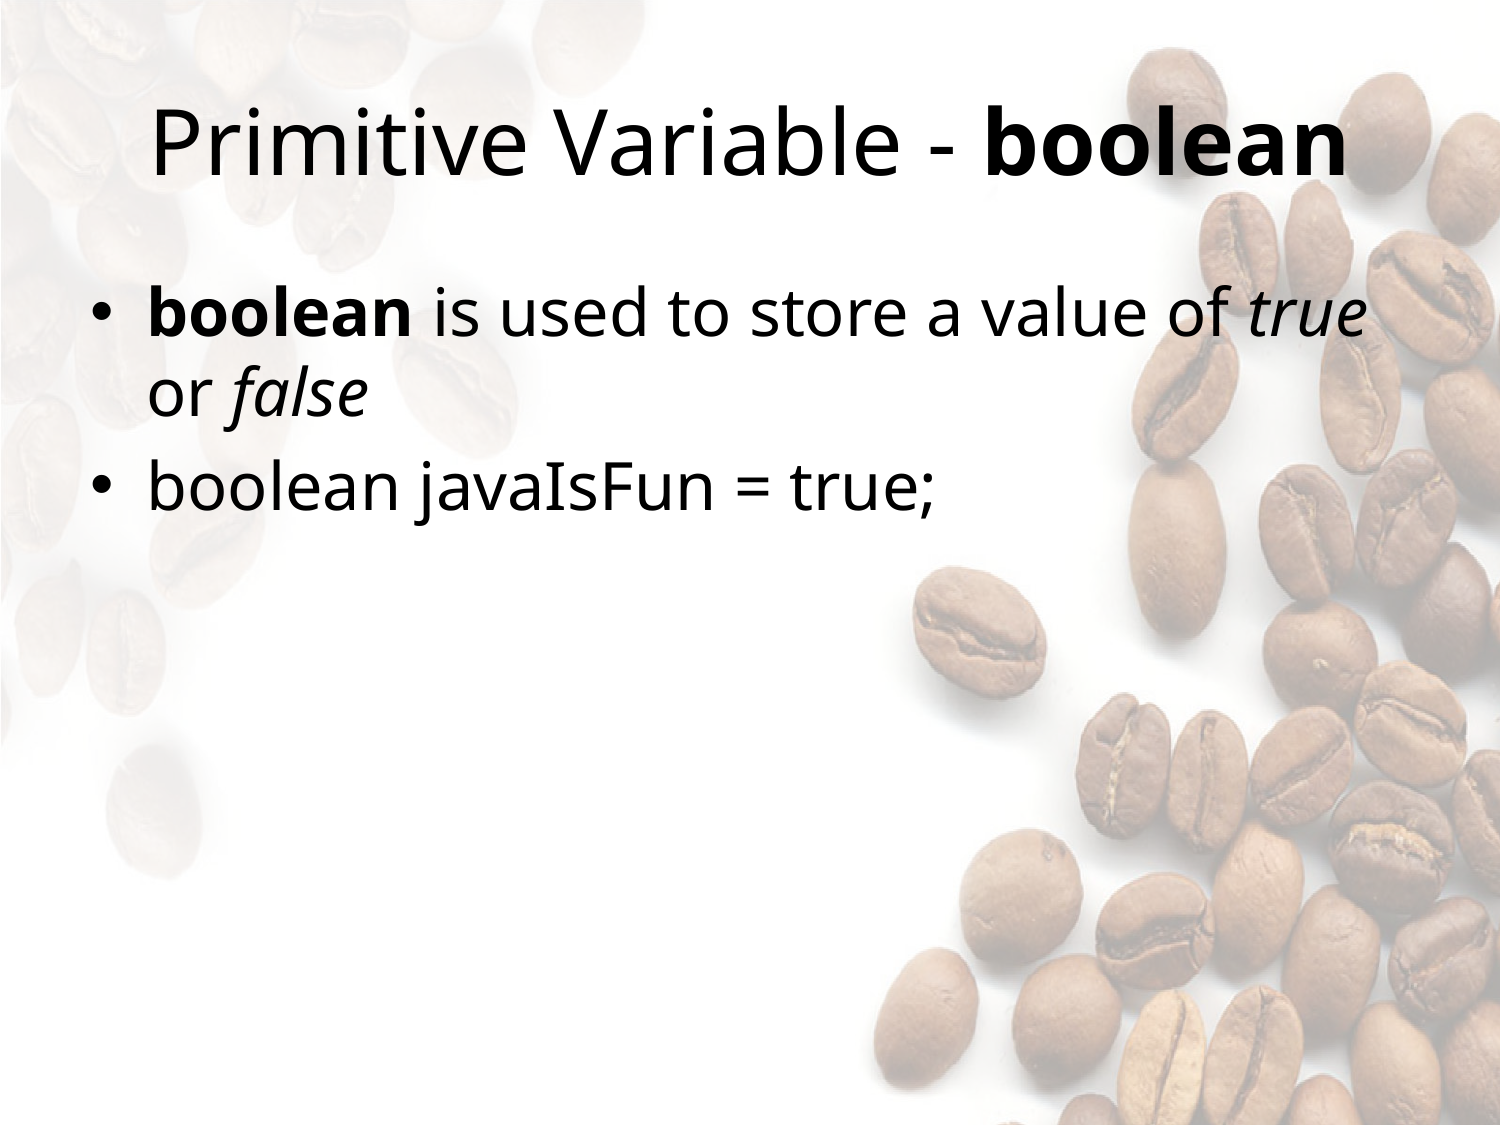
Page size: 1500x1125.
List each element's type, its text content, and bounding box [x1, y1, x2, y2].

title Primitive Variable - boolean [75, 45, 1425, 233]
list boolean is used to store a value of true or false boolean javaIsFun = true; [75, 262, 1425, 1005]
